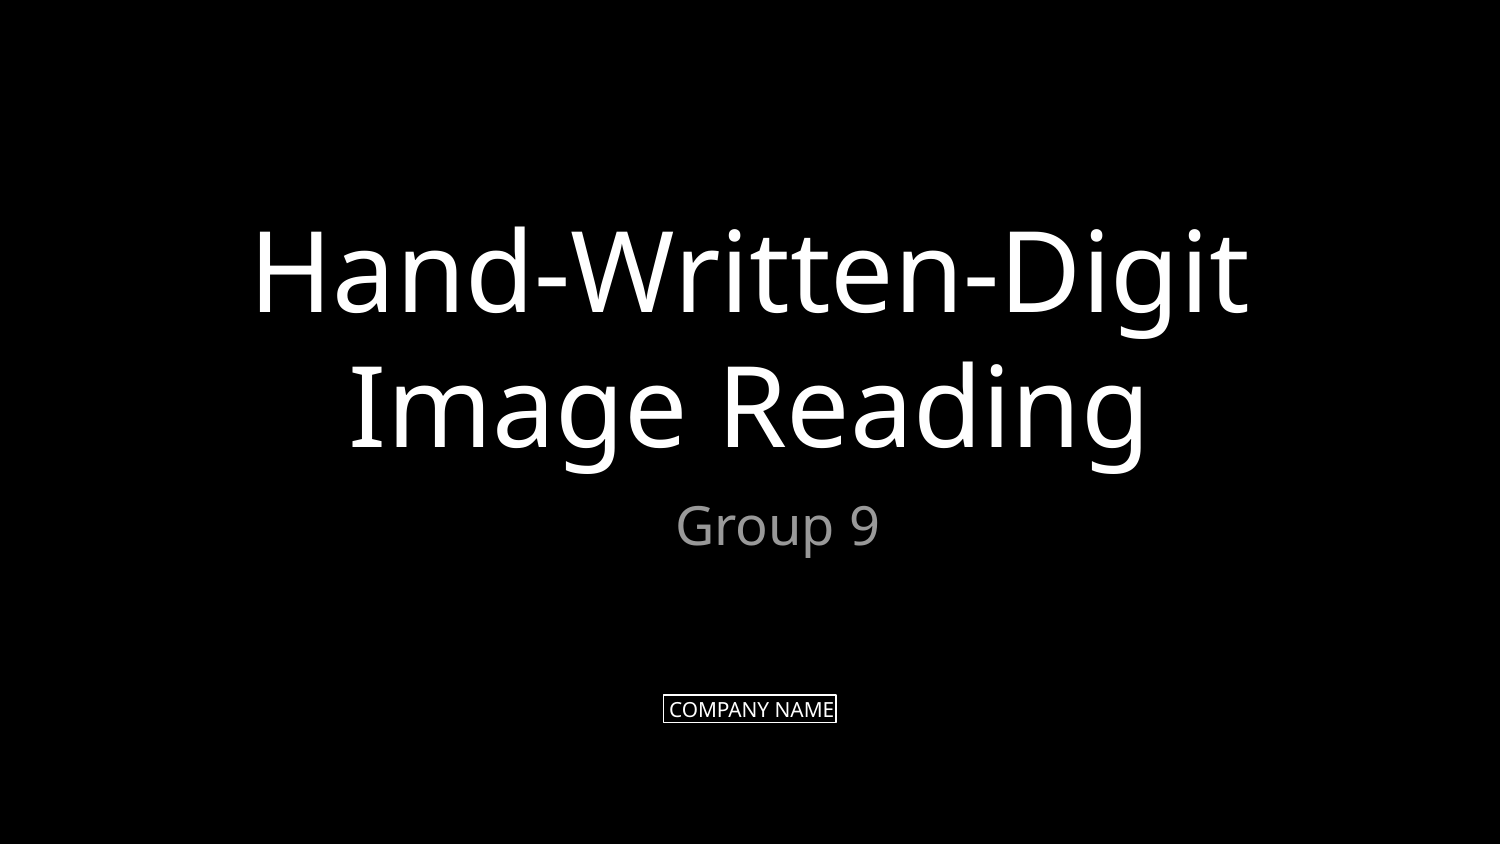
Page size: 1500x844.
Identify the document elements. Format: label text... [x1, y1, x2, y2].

subtitle Group 9 [468, 476, 1087, 630]
title Hand-Written-Digit Image Reading [103, 184, 1397, 471]
list COMPANY NAME [663, 694, 837, 723]
